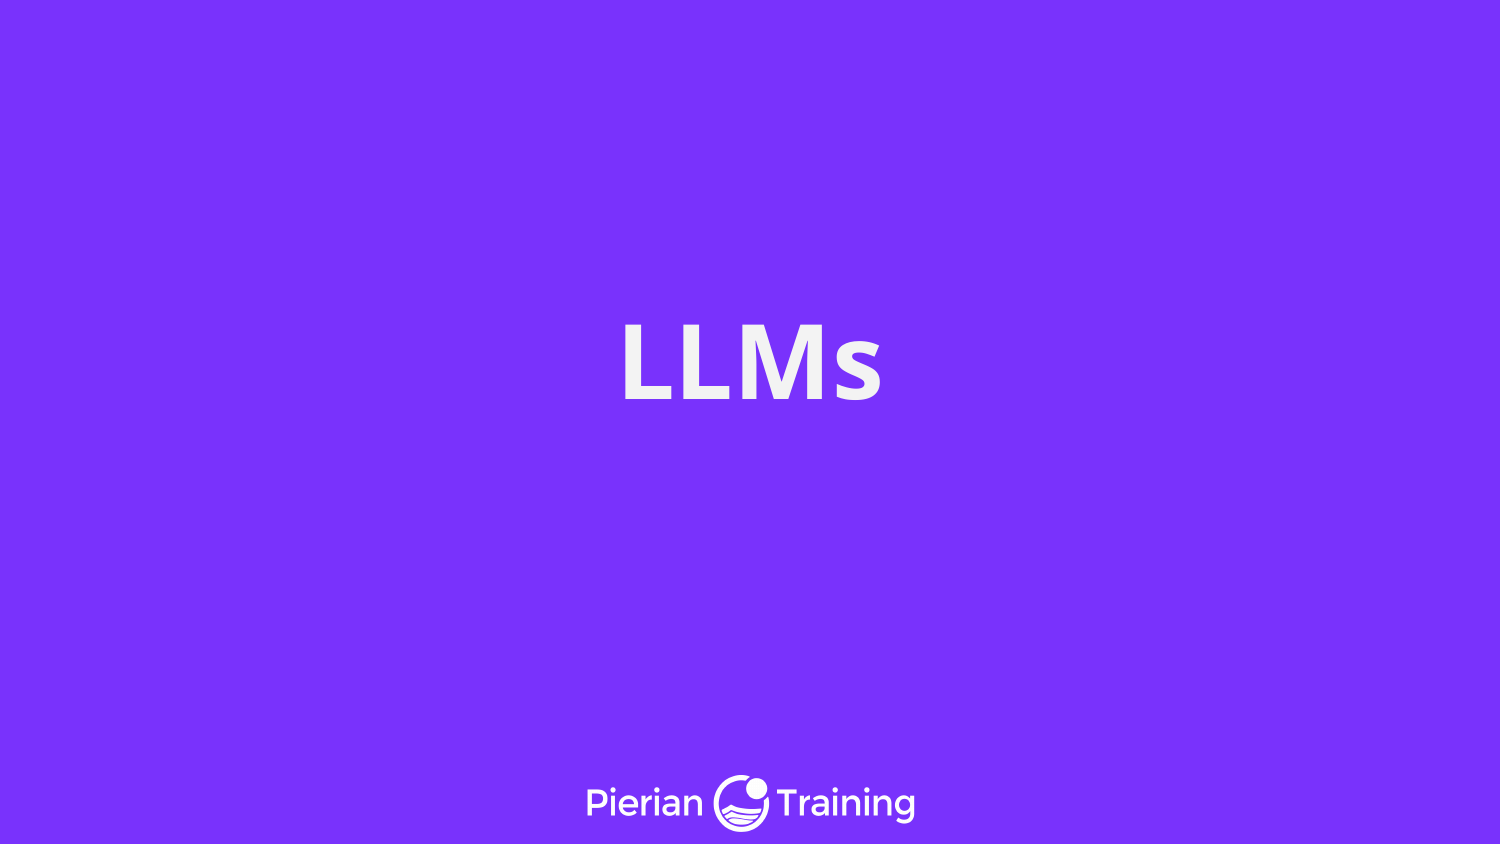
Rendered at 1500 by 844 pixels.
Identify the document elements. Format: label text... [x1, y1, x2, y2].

text_box LLMs [86, 280, 1414, 436]
picture [583, 775, 916, 832]
